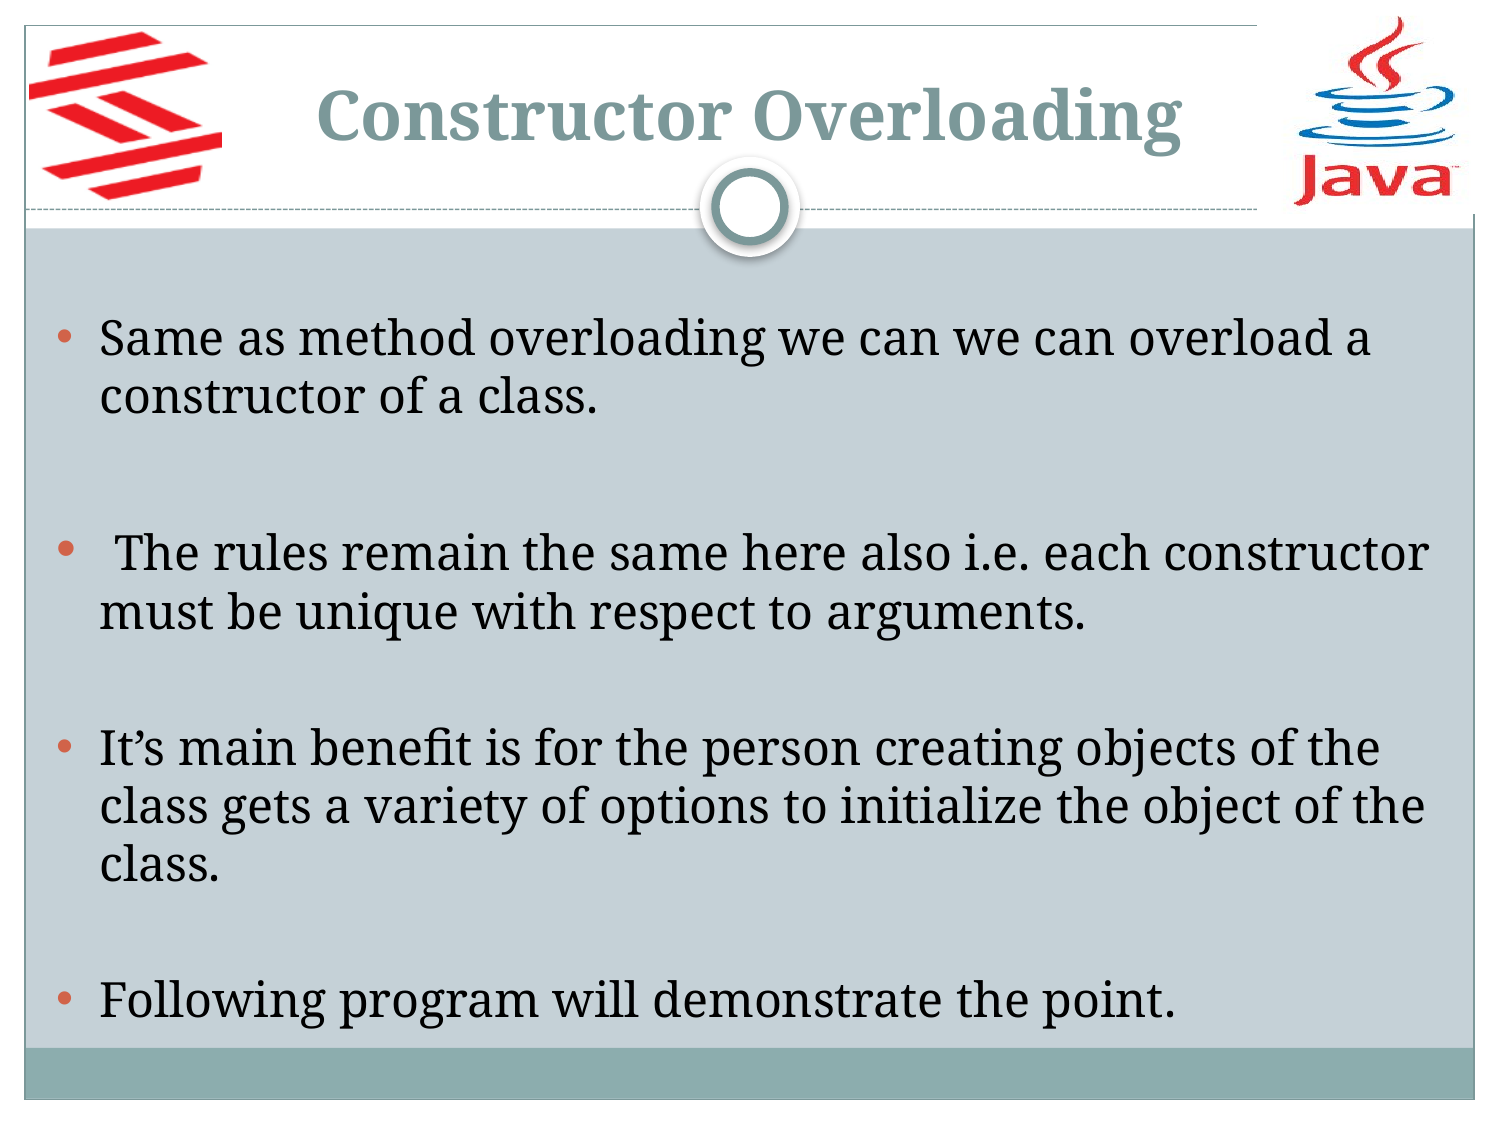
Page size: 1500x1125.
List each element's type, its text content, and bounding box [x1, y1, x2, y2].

picture [1257, 6, 1486, 214]
title Constructor Overloading [227, 37, 1250, 162]
picture [29, 30, 222, 209]
list Same as method overloading we can we can overload a constructor of a class. The rules remain the same here also i.e. each constructor must be unique with respect to arguments. It’s main benefit is for the person creating objects of the class gets a variety of options to initialize the object of the class. Following program will demonstrate the point. [41, 231, 1460, 1035]
